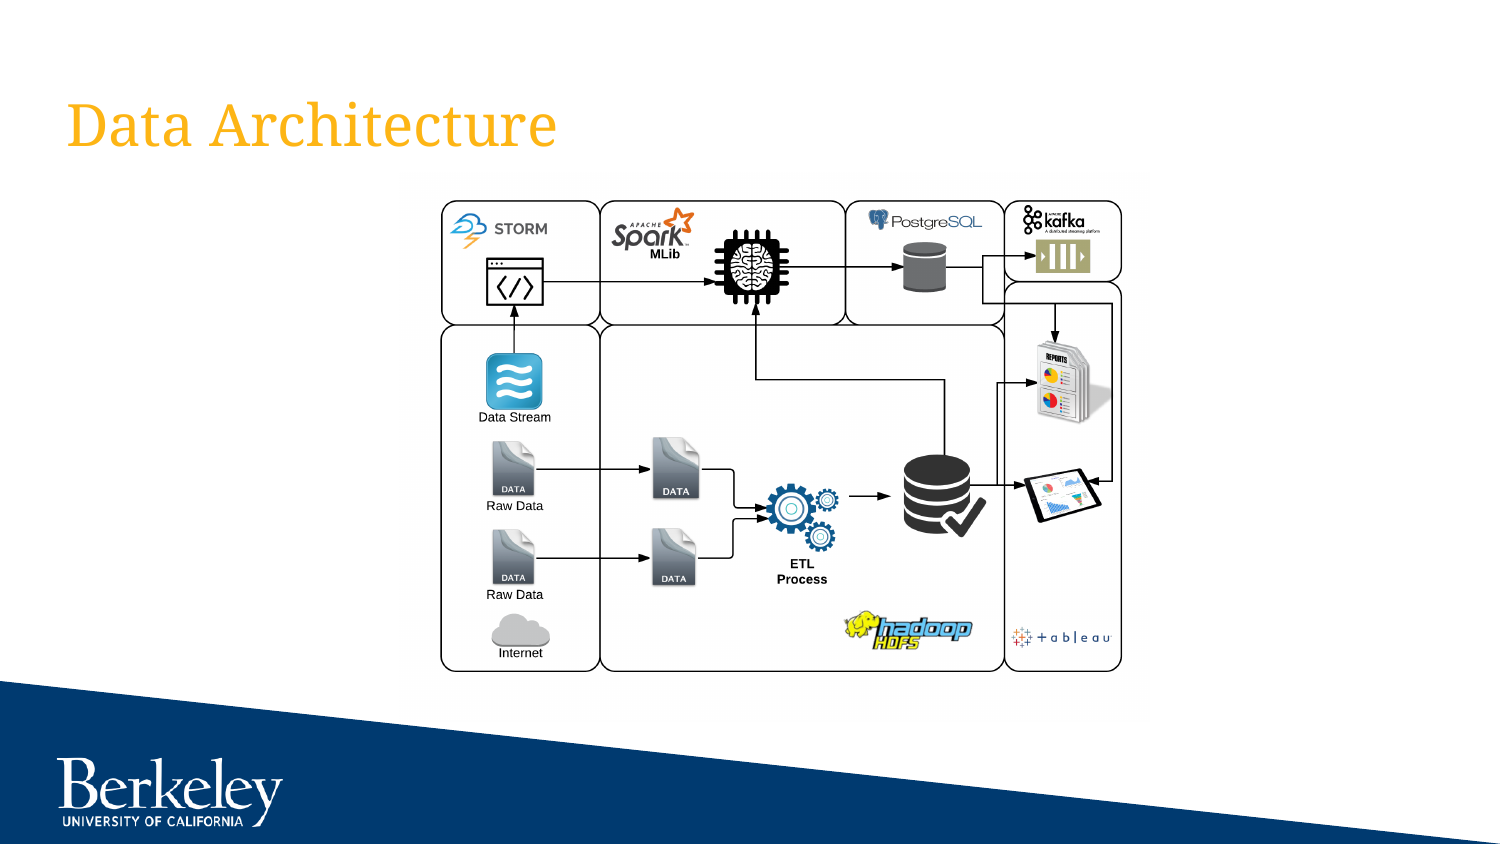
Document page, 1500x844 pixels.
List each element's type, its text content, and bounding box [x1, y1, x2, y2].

title Data Architecture [51, 72, 1449, 167]
text_box [0, 682, 1488, 844]
picture [56, 757, 283, 828]
picture [399, 171, 1150, 722]
